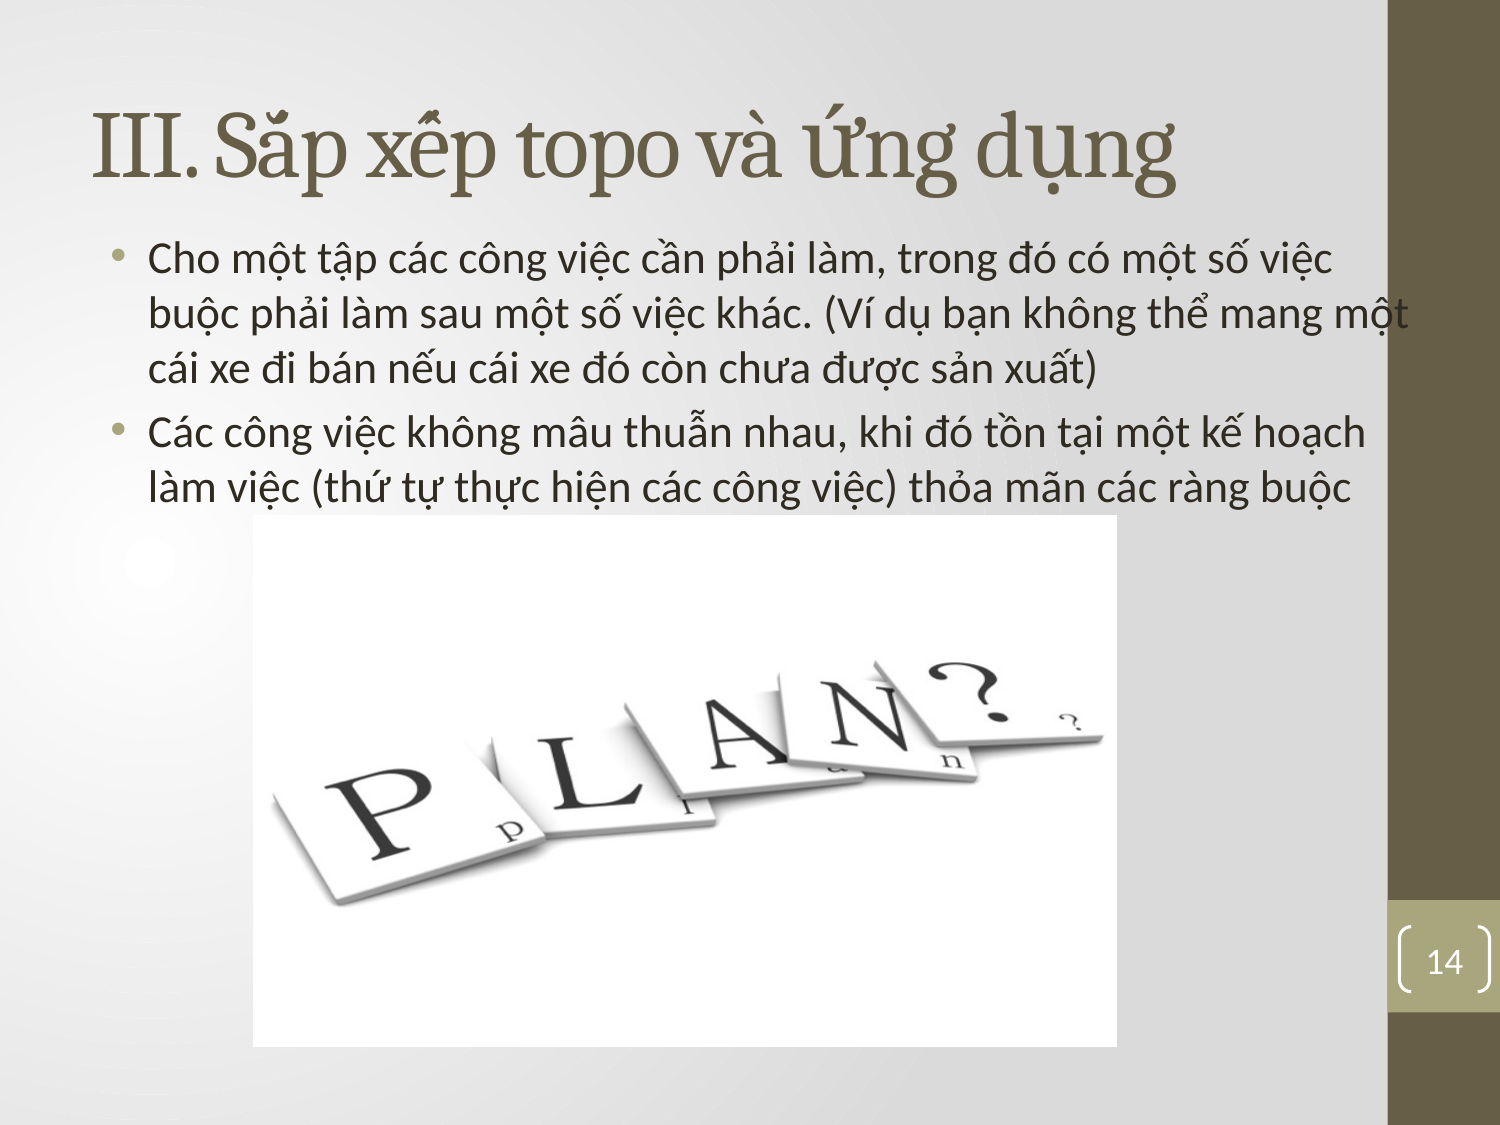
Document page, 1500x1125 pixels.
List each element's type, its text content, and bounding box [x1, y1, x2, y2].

picture [253, 514, 1117, 1048]
slide_number 14 [1397, 925, 1492, 994]
list Cho một tập các công việc cần phải làm, trong đó có một số việc buộc phải làm sau một số việc khác. (Ví dụ bạn không thể mang một cái xe đi bán nếu cái xe đó còn chưa được sản xuất) Các công việc không mâu thuẫn nhau, khi đó tồn tại một kế hoạch làm việc (thứ tự thực hiện các công việc) thỏa mãn các ràng buộc [76, 219, 1427, 575]
title III. Sắp xếp topo và ứng dụng [75, 45, 1325, 233]
